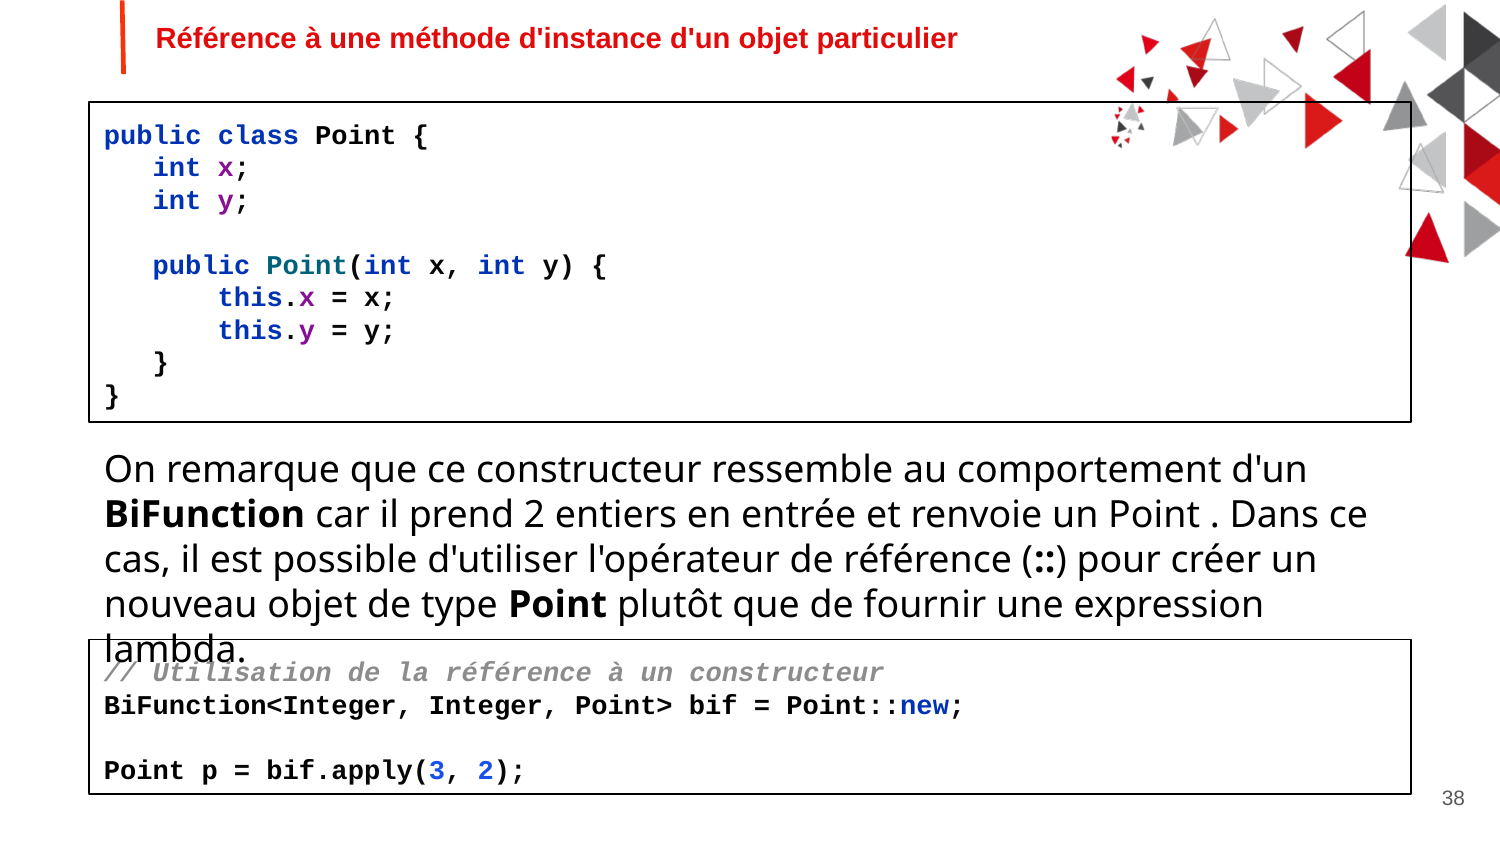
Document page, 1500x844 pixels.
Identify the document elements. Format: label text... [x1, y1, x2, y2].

picture [1110, 0, 1500, 268]
text_box // Utilisation de la référence à un constructeur BiFunction<Integer, Integer, Point> bif = Point::new; Point p = bif.apply(3, 2); [88, 639, 1412, 794]
text_box public class Point { int x; int y; public Point(int x, int y) { this.x = x; this.y = y; } } [88, 102, 1412, 422]
text_box On remarque que ce constructeur ressemble au comportement d'un BiFunction car il prend 2 entiers en entrée et renvoie un Point . Dans ce cas, il est possible d'utiliser l'opérateur de référence (::) pour créer un nouveau objet de type Point plutôt que de fournir une expression lambda. [88, 429, 1411, 632]
slide_number 38 [1389, 764, 1480, 830]
text_box Référence à une méthode d'instance d'un objet particulier [140, 4, 1015, 102]
